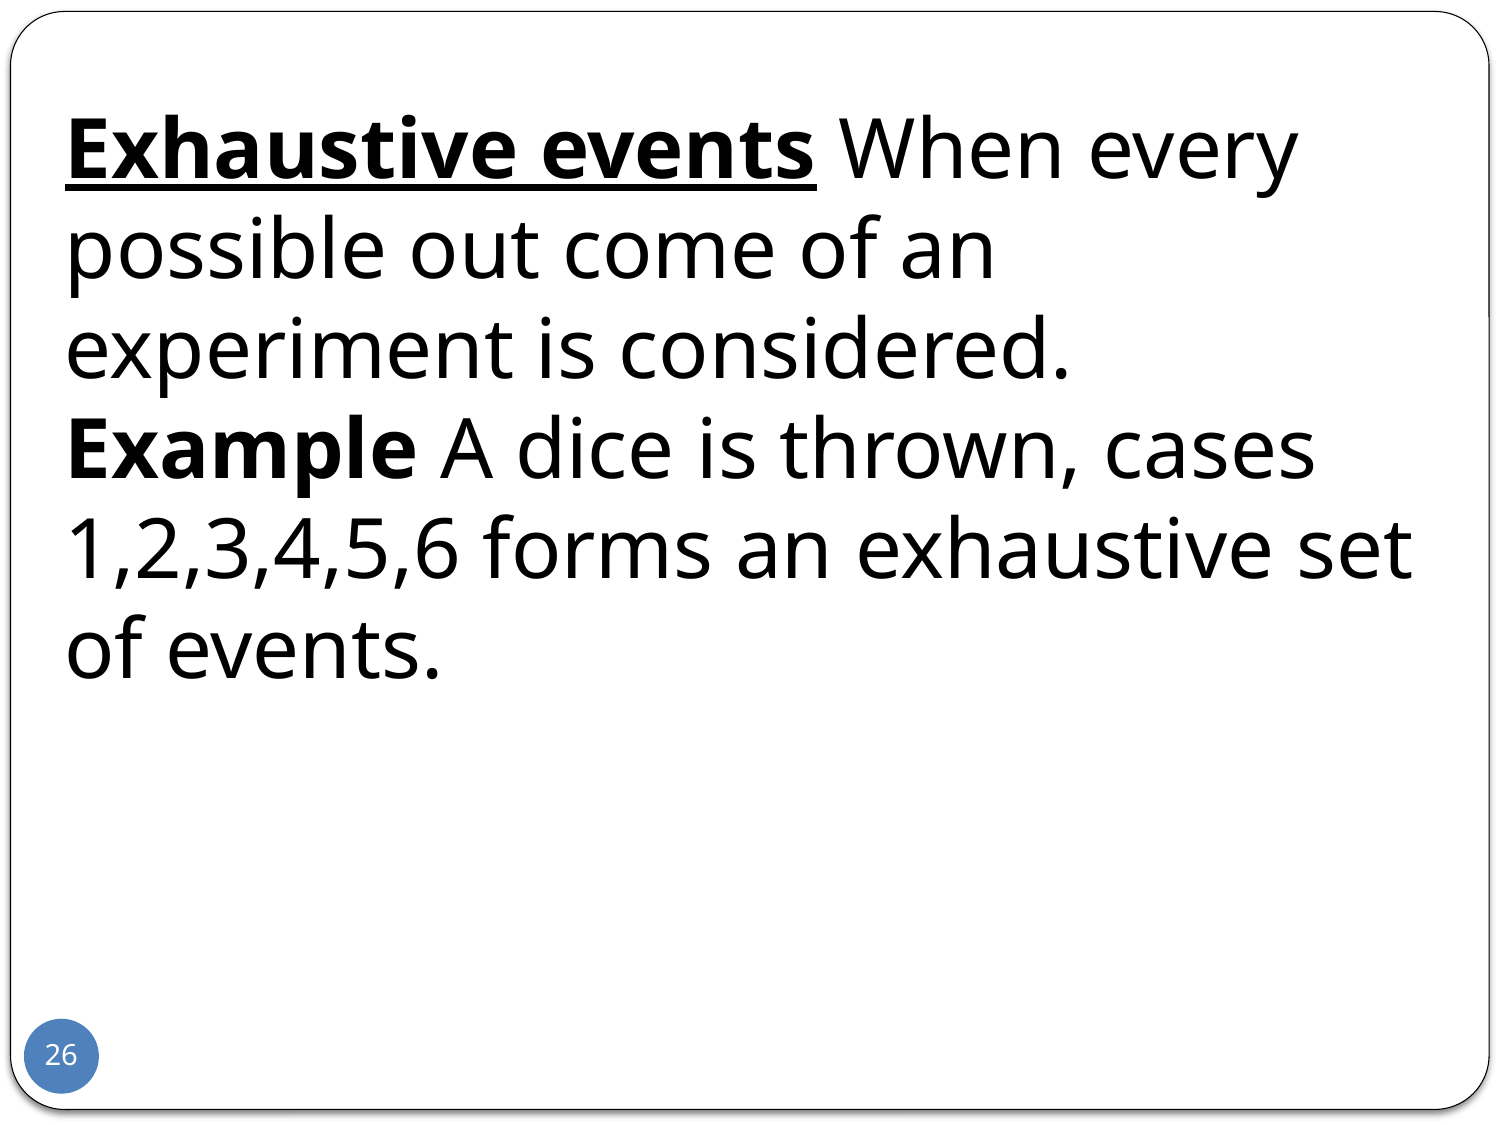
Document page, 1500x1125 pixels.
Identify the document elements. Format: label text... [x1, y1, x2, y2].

text_box Exhaustive events When every possible out come of an experiment is considered. Example A dice is thrown, cases 1,2,3,4,5,6 forms an exhaustive set of events. [49, 87, 1463, 803]
slide_number 26 [23, 1018, 99, 1094]
